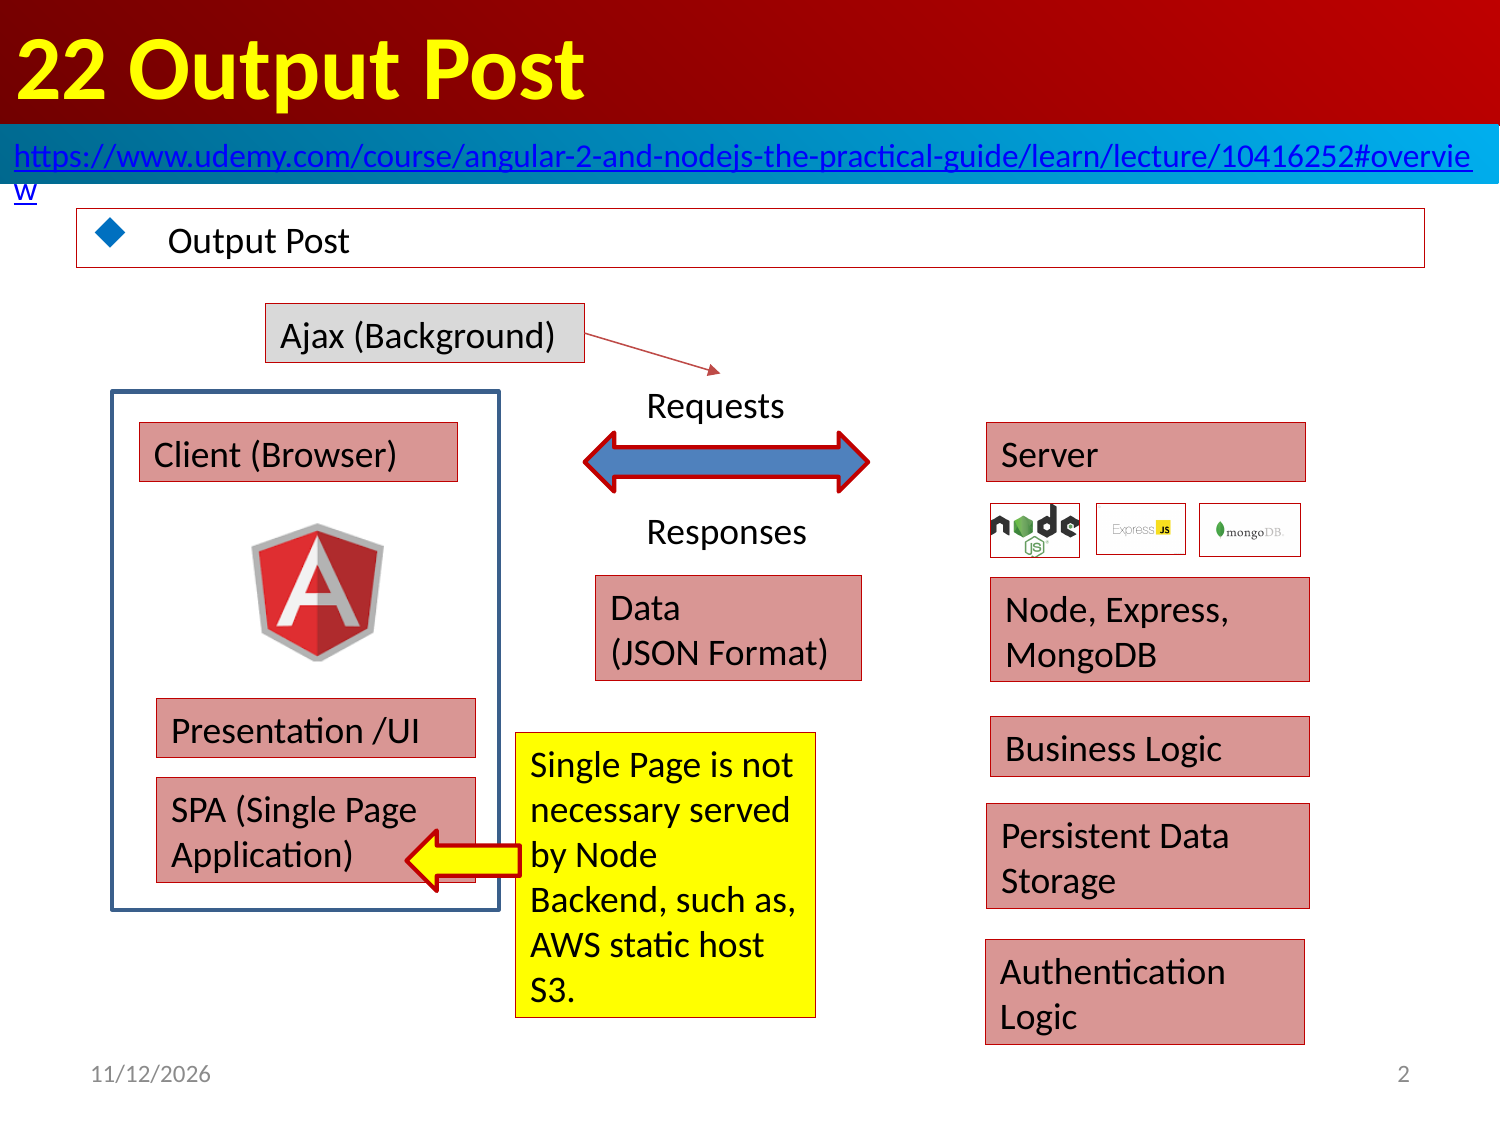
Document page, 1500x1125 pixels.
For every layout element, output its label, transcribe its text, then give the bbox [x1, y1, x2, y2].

text_box Responses [631, 499, 868, 560]
text_box Data (JSON Format) [595, 575, 862, 681]
text_box Authentication Logic [985, 939, 1305, 1045]
text_box Requests [631, 373, 809, 434]
text_box Node, Express, MongoDB [990, 577, 1310, 682]
picture [1095, 503, 1186, 555]
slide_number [75, 1042, 425, 1103]
text_box [404, 828, 522, 893]
text_box [110, 389, 501, 912]
picture [1199, 503, 1301, 558]
text_box Presentation /UI [156, 698, 476, 758]
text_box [584, 333, 721, 374]
text_box Client (Browser) [139, 422, 458, 482]
slide_number 2 [1074, 1042, 1425, 1103]
text_box Single Page is not necessary served by Node Backend, such as, AWS static host S3. [515, 732, 816, 1018]
picture [990, 503, 1080, 559]
text_box https://www.udemy.com/course/angular-2-and-nodejs-the-practical-guide/learn/lecture/10416252#overview [0, 124, 1499, 184]
text_box Business Logic [990, 716, 1310, 777]
text_box Ajax (Background) [265, 303, 585, 363]
subtitle Output Post [76, 208, 1425, 268]
text_box SPA (Single Page Application) [156, 777, 476, 883]
text_box [582, 430, 871, 494]
picture [247, 520, 385, 666]
title 22 Output Post [0, 0, 1500, 126]
text_box Server [986, 422, 1306, 482]
text_box Persistent Data Storage [986, 803, 1310, 909]
